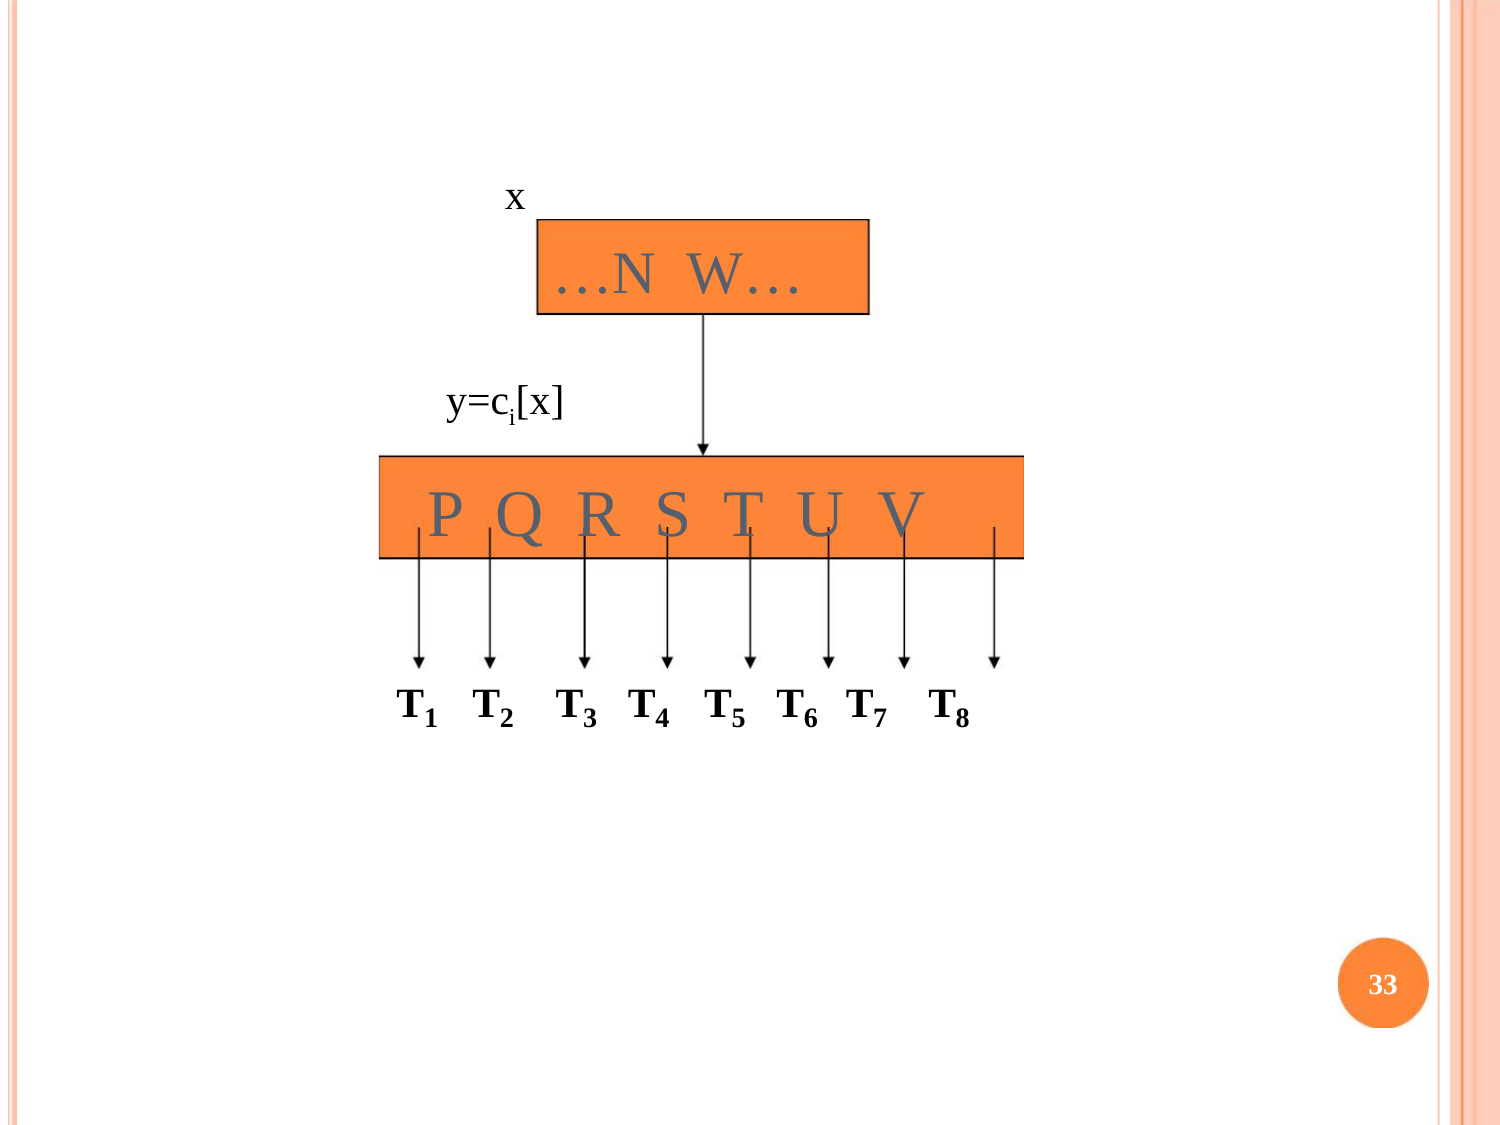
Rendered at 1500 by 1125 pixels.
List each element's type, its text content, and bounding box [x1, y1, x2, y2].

text_box …N W… [552, 238, 829, 306]
text_box 6 [803, 702, 843, 733]
text_box 33 [1368, 968, 1423, 1001]
text_box y=ci[x] [445, 383, 591, 431]
text_box 8 [955, 702, 995, 733]
text_box P Q R S T U V [427, 475, 950, 550]
text_box 2 [499, 702, 539, 733]
text_box 4 [655, 702, 695, 733]
text_box [378, 219, 1024, 669]
text_box 7 [873, 702, 912, 733]
text_box 1 [424, 702, 463, 733]
text_box 5 [731, 702, 771, 733]
text_box T T T T T T T T [396, 679, 981, 726]
text_box [1337, 937, 1429, 1028]
text_box 3 [583, 702, 622, 733]
text_box [7, 0, 18, 1125]
text_box [1449, 0, 1500, 1125]
text_box x [505, 171, 551, 218]
